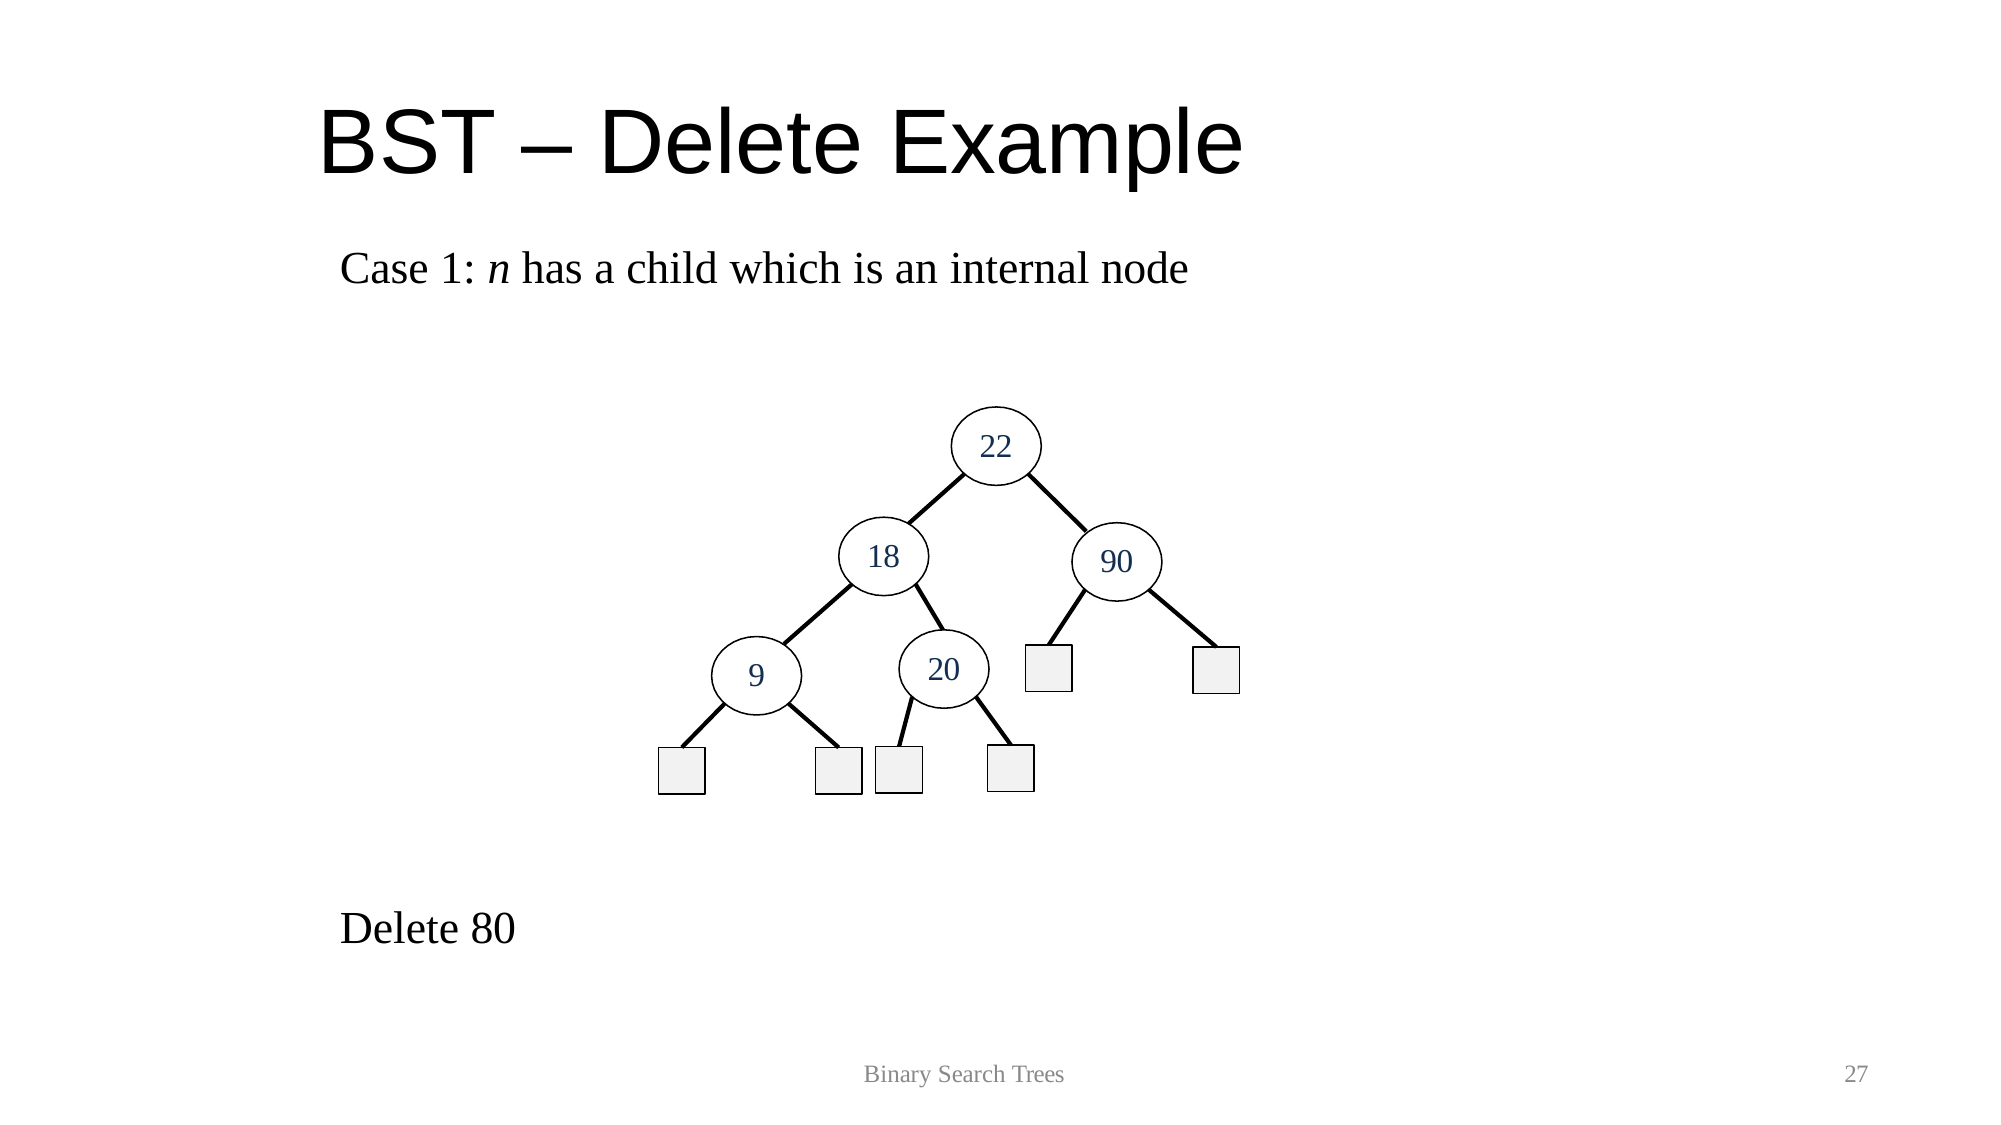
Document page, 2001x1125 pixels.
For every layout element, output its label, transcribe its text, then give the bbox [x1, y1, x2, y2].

text_box 22 [977, 422, 1016, 464]
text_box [657, 521, 1164, 796]
text_box [951, 406, 1042, 470]
text_box Case 1: n has a child which is an internal node [337, 236, 1192, 294]
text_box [837, 471, 1089, 520]
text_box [874, 587, 1219, 795]
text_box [1222, 646, 1241, 695]
slide_number 27 [1838, 1058, 1891, 1125]
footer Binary Search Trees [861, 1058, 1139, 1125]
text_box Delete 80 [337, 896, 519, 954]
title BST – Delete Example [124, 79, 1876, 270]
